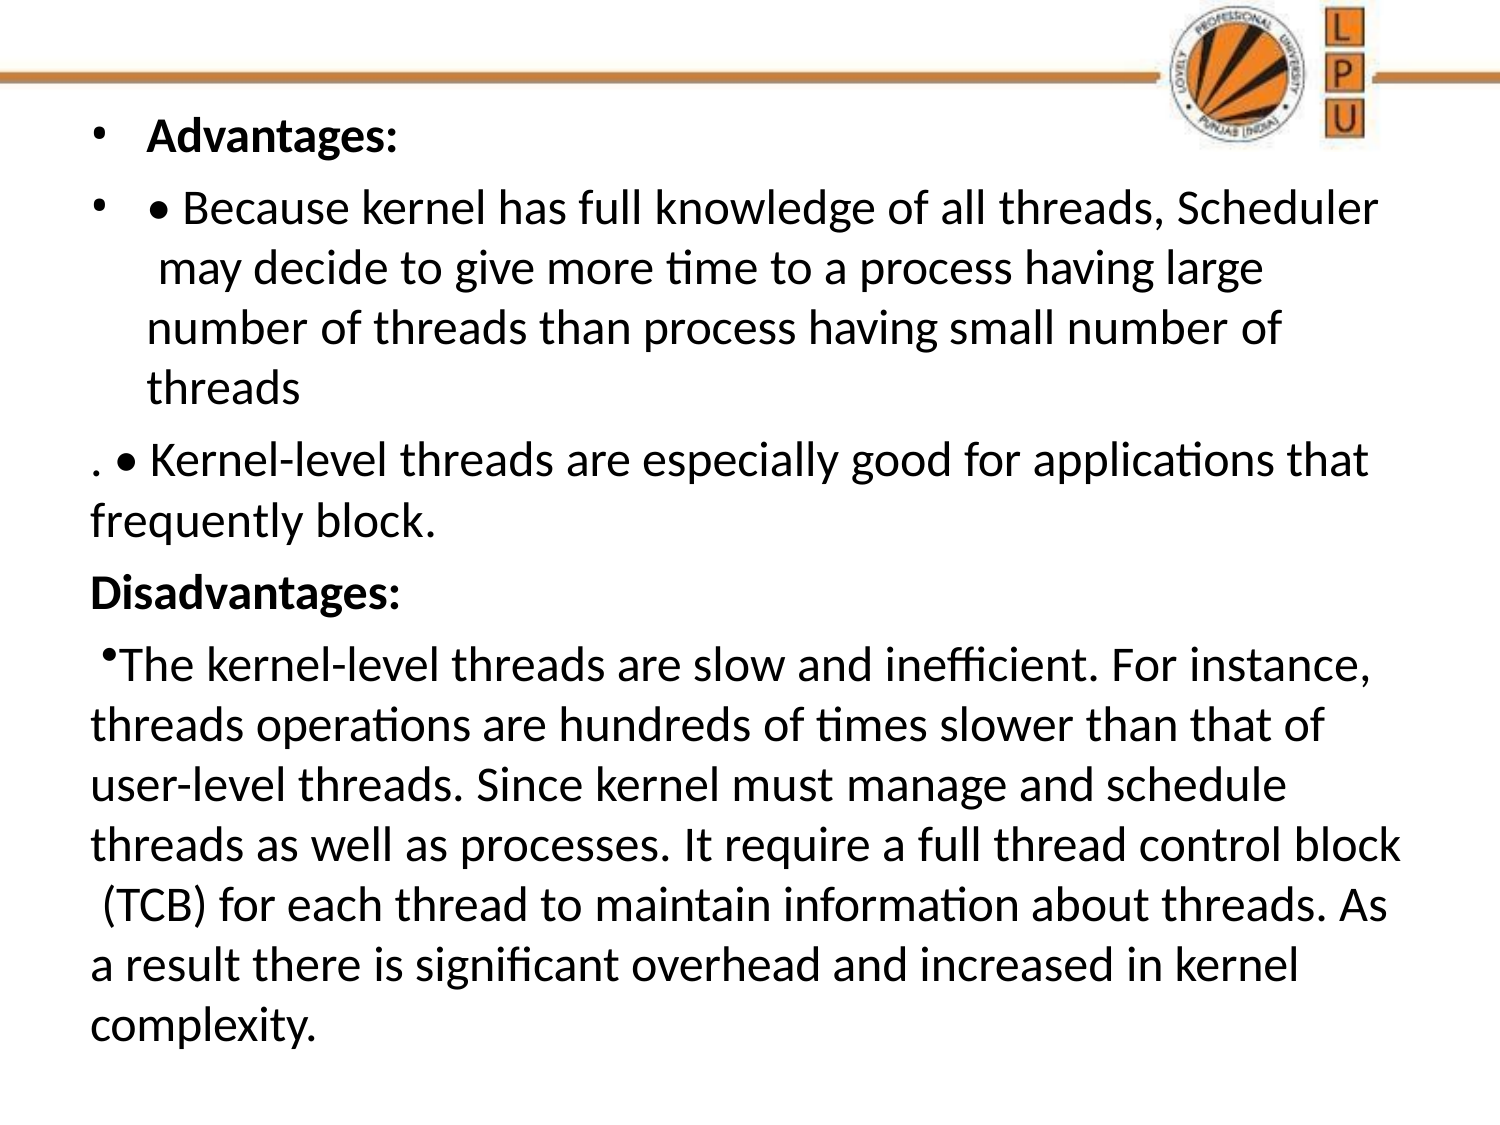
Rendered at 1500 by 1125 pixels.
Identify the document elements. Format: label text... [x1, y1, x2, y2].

text_box Advantages: • Because kernel has full knowledge of all threads, Scheduler may decide to give more time to a process having large number of threads than process having small number of threads . • Kernel-level threads are especially good for applications that frequently block. Disadvantages: The kernel-level threads are slow and inefficient. For instance, threads operations are hundreds of times slower than that of user-level threads. Since kernel must manage and schedule threads as well as processes. It require a full thread control block (TCB) for each thread to maintain information about threads. As a result there is significant overhead and increased in kernel complexity. [87, 88, 1403, 1052]
picture [0, 0, 1500, 152]
